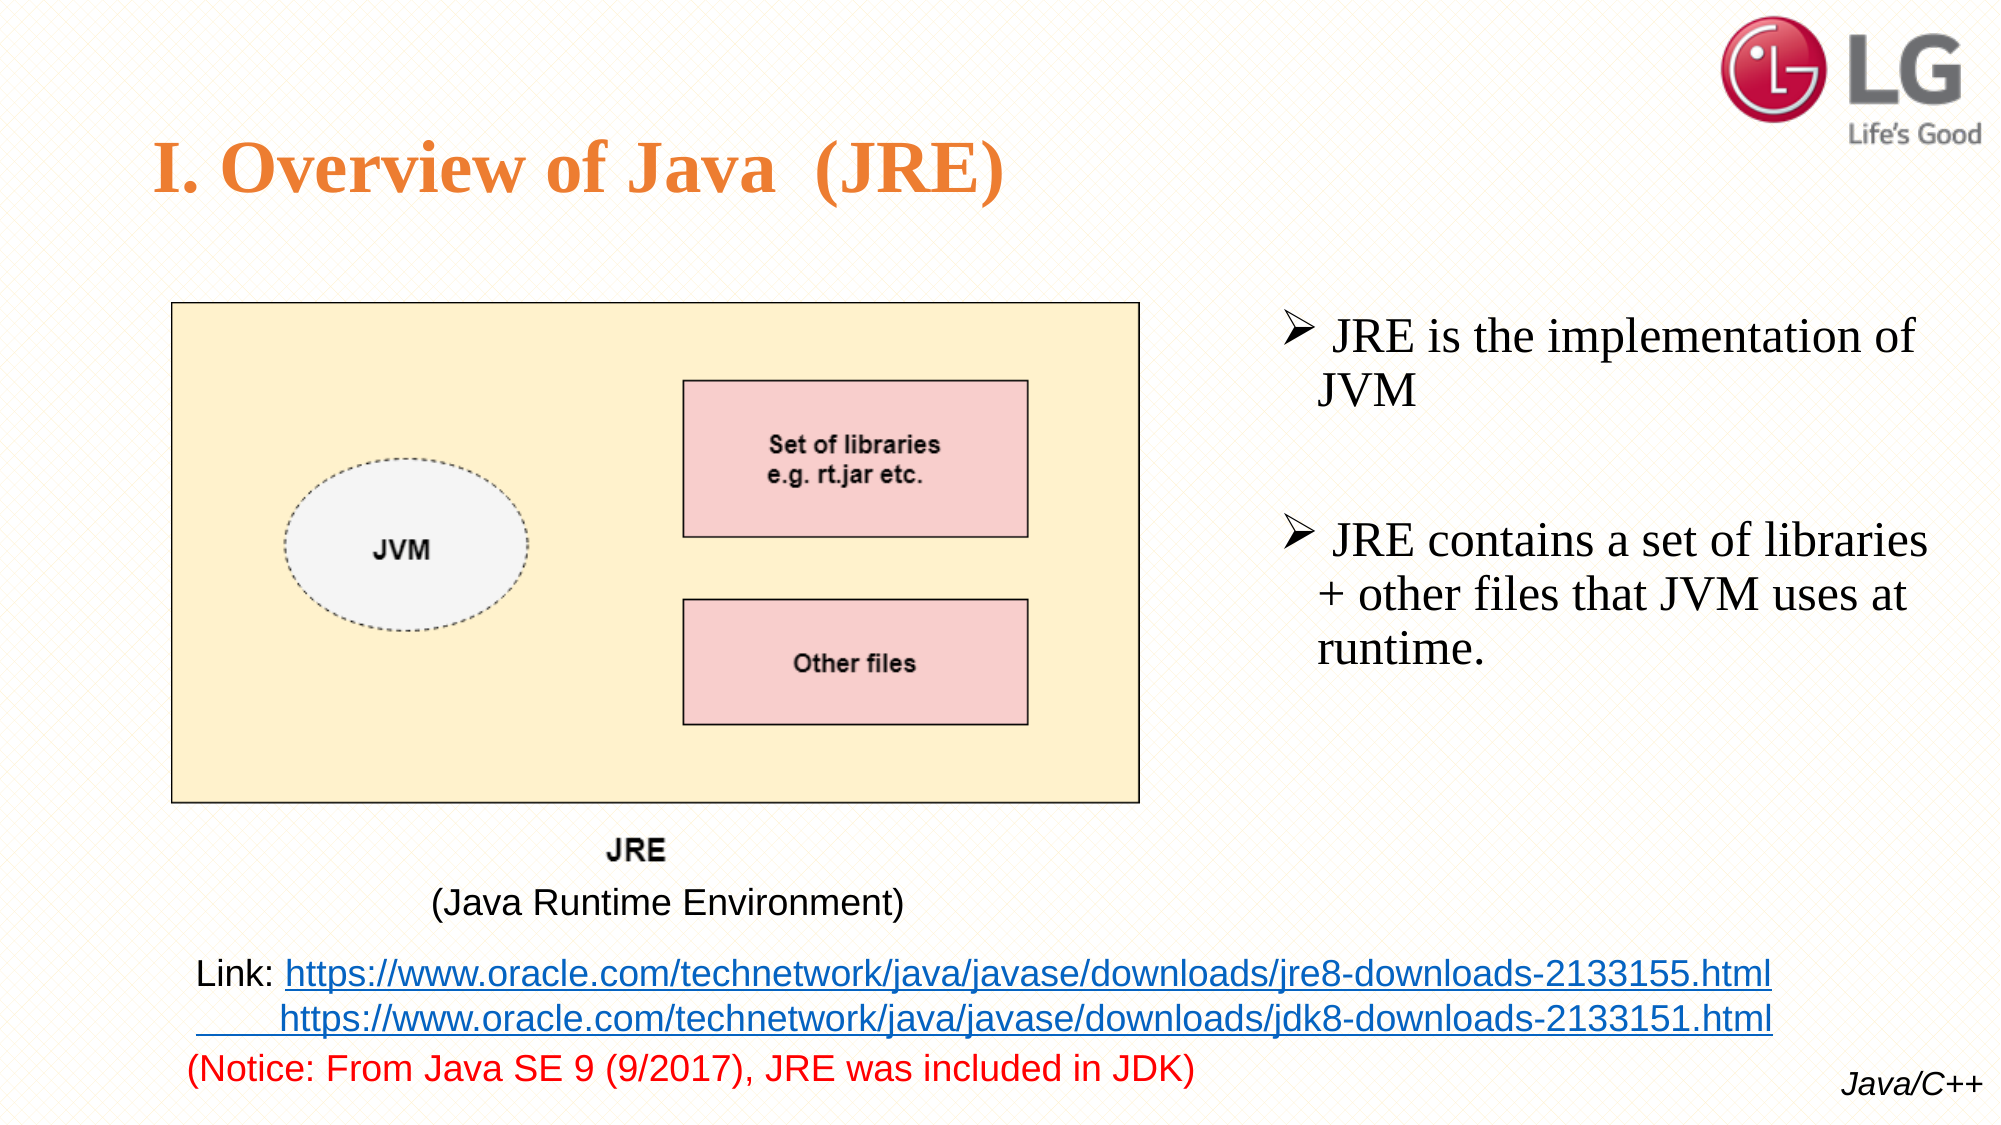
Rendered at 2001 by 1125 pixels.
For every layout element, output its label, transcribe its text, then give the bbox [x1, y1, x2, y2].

text_box Link: https://www.oracle.com/technetwork/java/javase/downloads/jre8-downloads-2133155.html https://www.oracle.com/technetwork/java/javase/downloads/jdk8-downloads-2133151.html [180, 941, 1788, 1047]
picture [171, 302, 1140, 871]
text_box (Notice: From Java SE 9 (9/2017), JRE was included in JDK) [171, 1036, 1234, 1097]
picture [1704, 0, 2000, 164]
title I. Overview of Java (JRE) [137, 59, 1863, 278]
text_box (Java Runtime Environment) [416, 871, 921, 931]
list JRE is the implementation of JVM JRE contains a set of libraries + other files that JVM uses at runtime. [1264, 302, 1954, 697]
